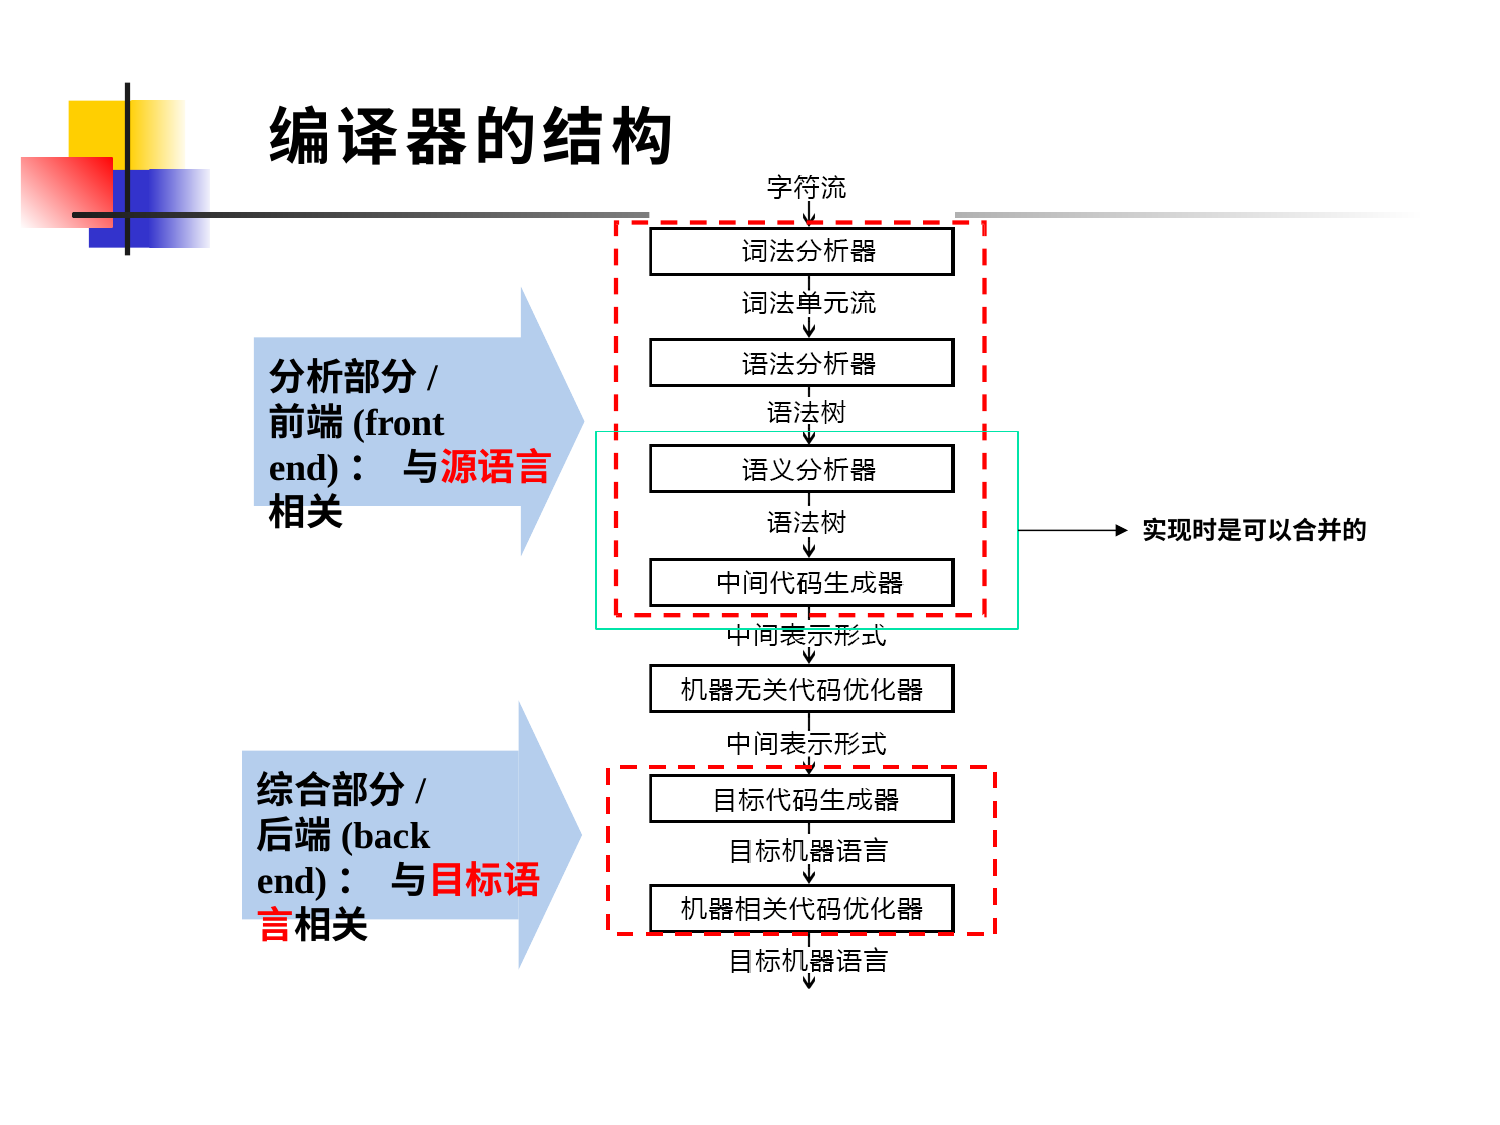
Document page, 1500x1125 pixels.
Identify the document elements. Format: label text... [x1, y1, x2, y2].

text_box 编译器的结构 [266, 95, 683, 172]
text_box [241, 173, 996, 990]
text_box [595, 431, 1407, 630]
